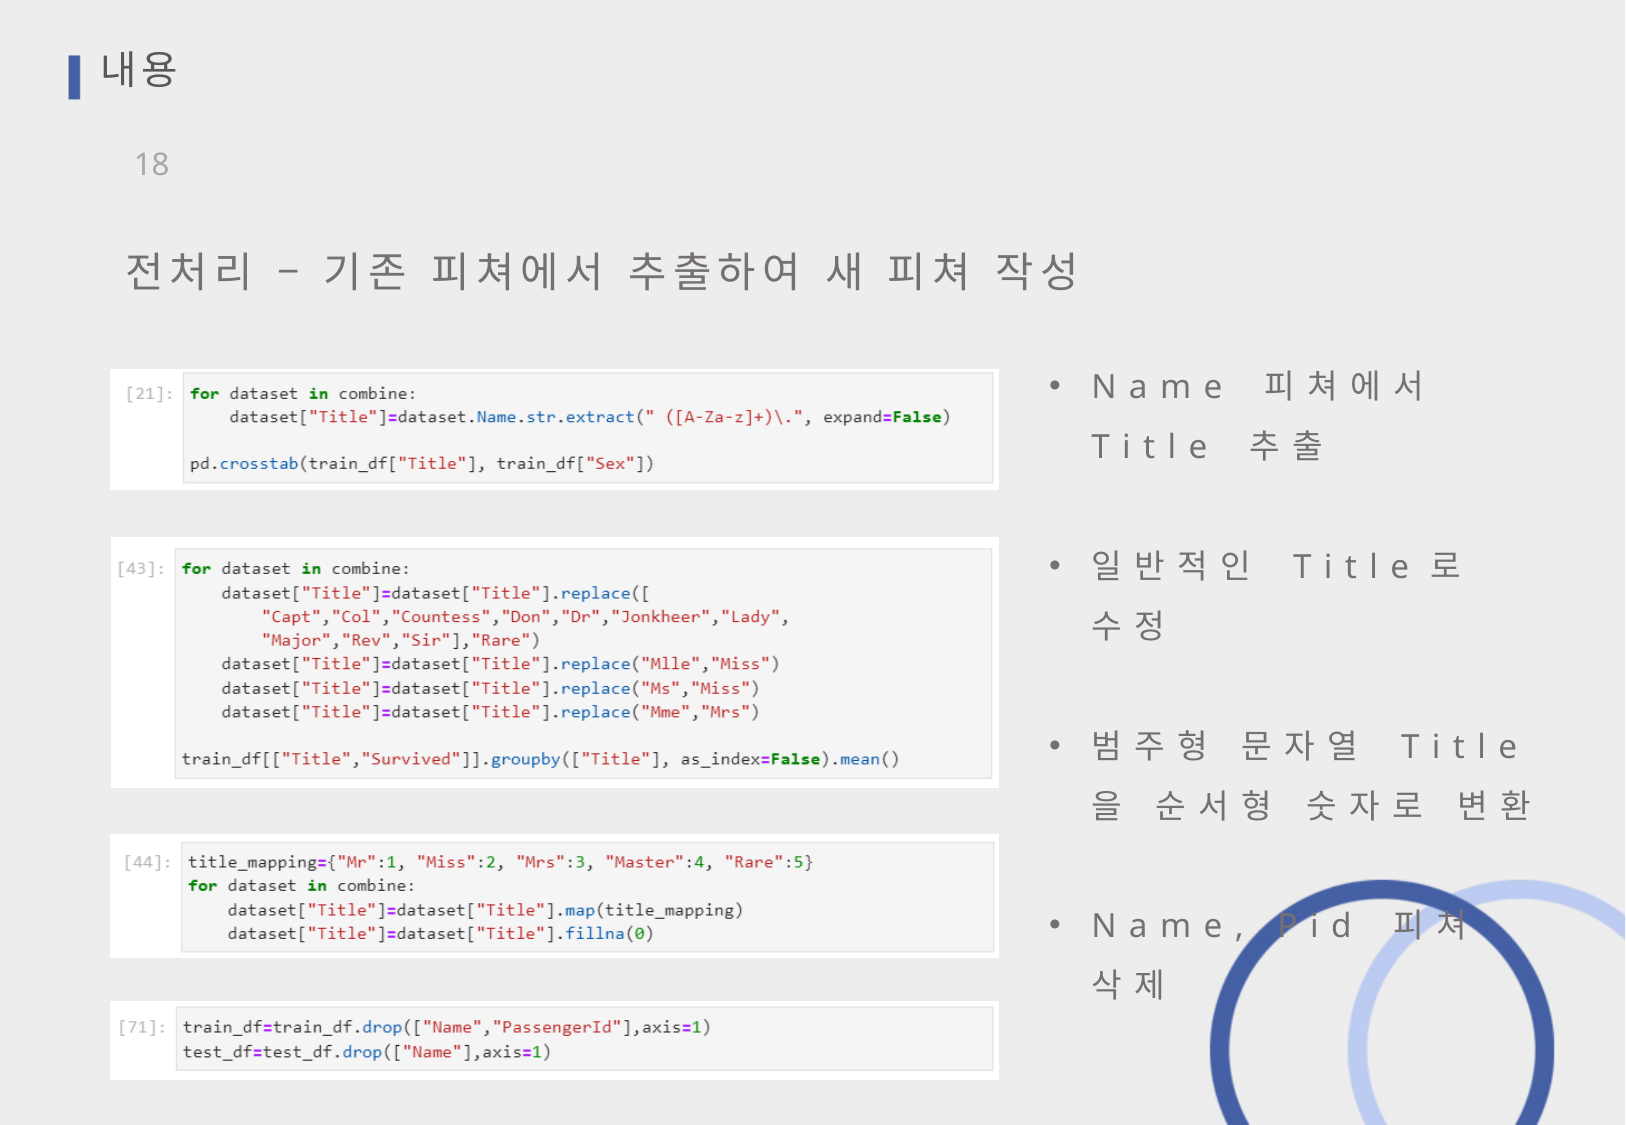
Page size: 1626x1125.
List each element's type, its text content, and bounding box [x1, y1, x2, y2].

text_box 18 [25, 136, 278, 189]
text_box 내 용 [85, 37, 739, 100]
picture [0, 0, 1626, 1125]
text_box Name 피쳐에서 Title 추출 일반적인 Title로 수정 범주형 문자열 Title을 순서형 숫자로 변환 Name, Pid 피쳐 삭제 [1034, 338, 1551, 1012]
text_box 전처리 – 기존 피쳐에서 추출하여 새 피쳐 작성 [110, 213, 1350, 304]
